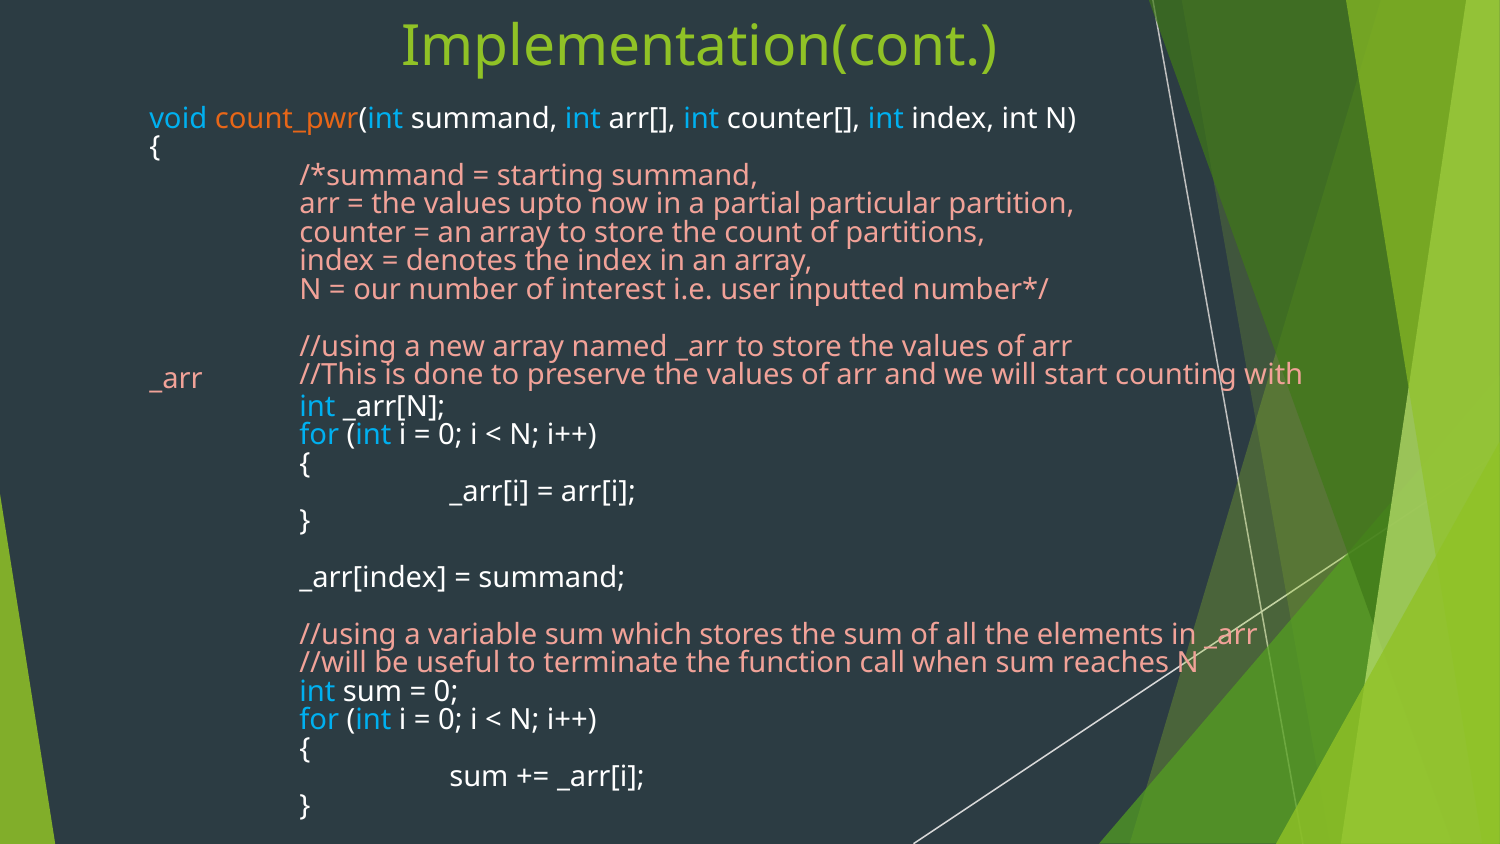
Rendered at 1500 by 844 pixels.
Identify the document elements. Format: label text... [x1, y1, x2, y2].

title Implementation(cont.) [386, 0, 1035, 110]
list void count_pwr(int summand, int arr[], int counter[], int index, int N) { /*summand = starting summand, arr = the values upto now in a partial particular partition, counter = an array to store the count of partitions, index = denotes the index in an array, N = our number of interest i.e. user inputted number*/ //using a new array named _arr to store the values of arr //This is done to preserve the values of arr and we will start counting with _arr int _arr[N]; for (int i = 0; i < N; i++) { _arr[i] = arr[i]; } _arr[index] = summand; //using a variable sum which stores the sum of all the elements in _arr //will be useful to terminate the function call when sum reaches N int sum = 0; for (int i = 0; i < N; i++) { sum += _arr[i]; } [134, 110, 1366, 673]
